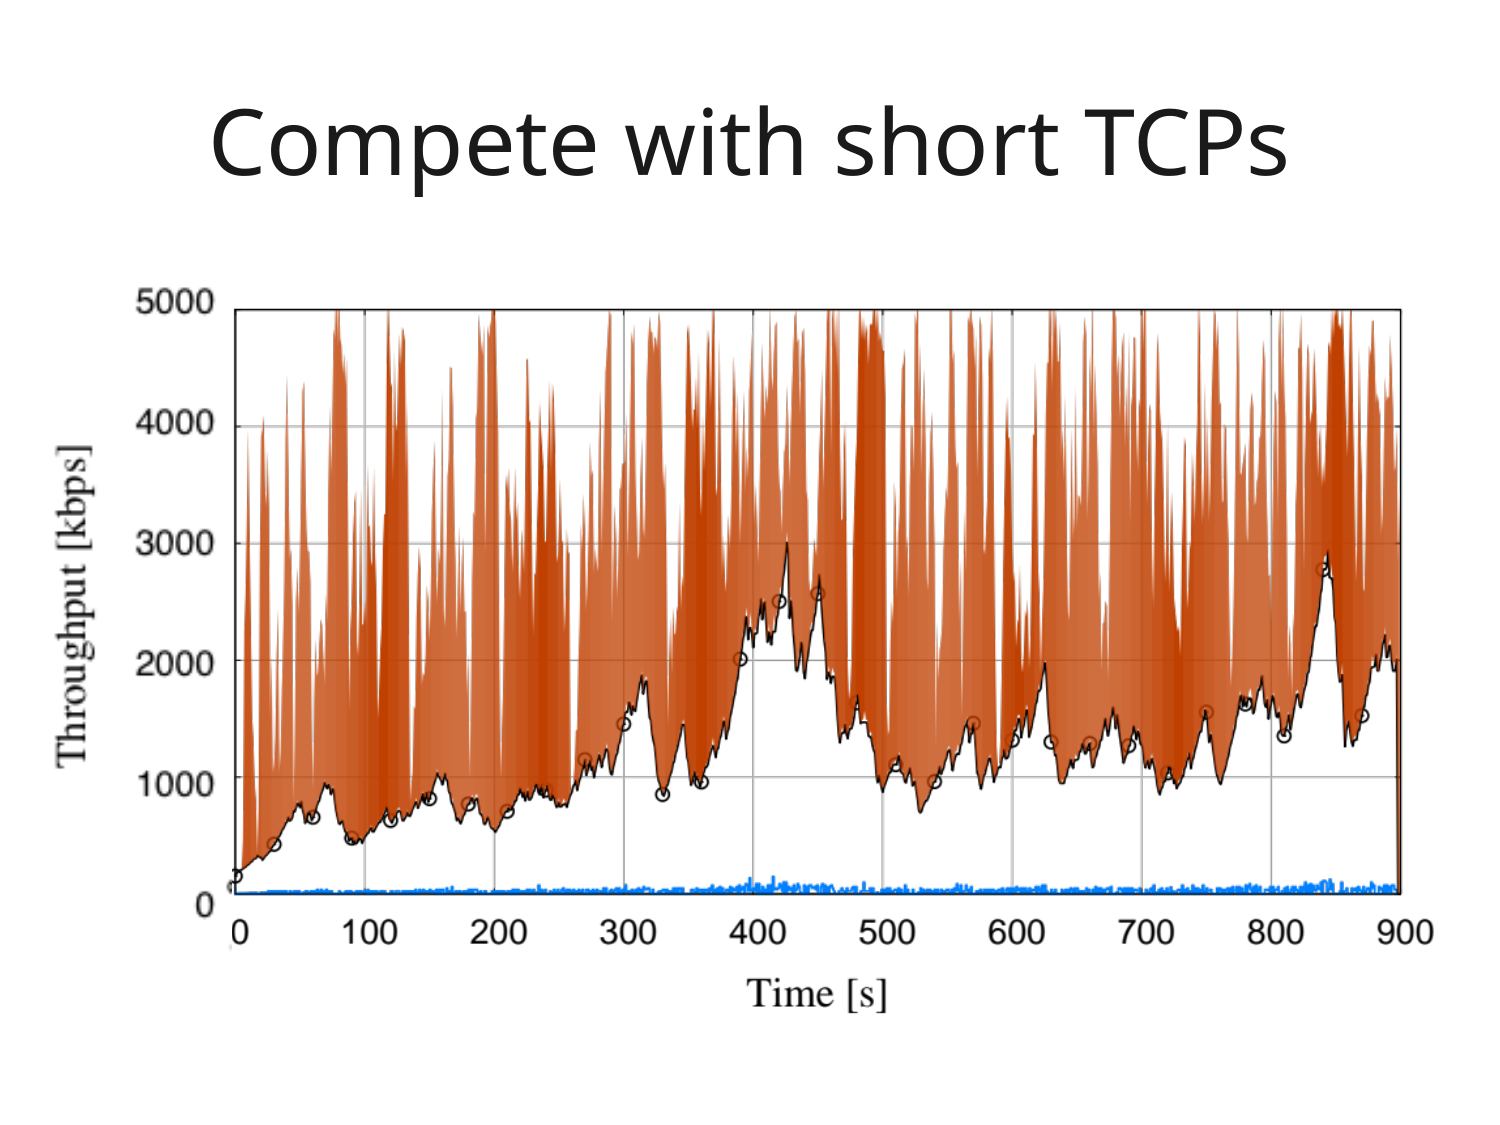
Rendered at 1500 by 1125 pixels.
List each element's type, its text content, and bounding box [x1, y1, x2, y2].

picture [0, 263, 1500, 1023]
title Compete with short TCPs [75, 45, 1425, 233]
